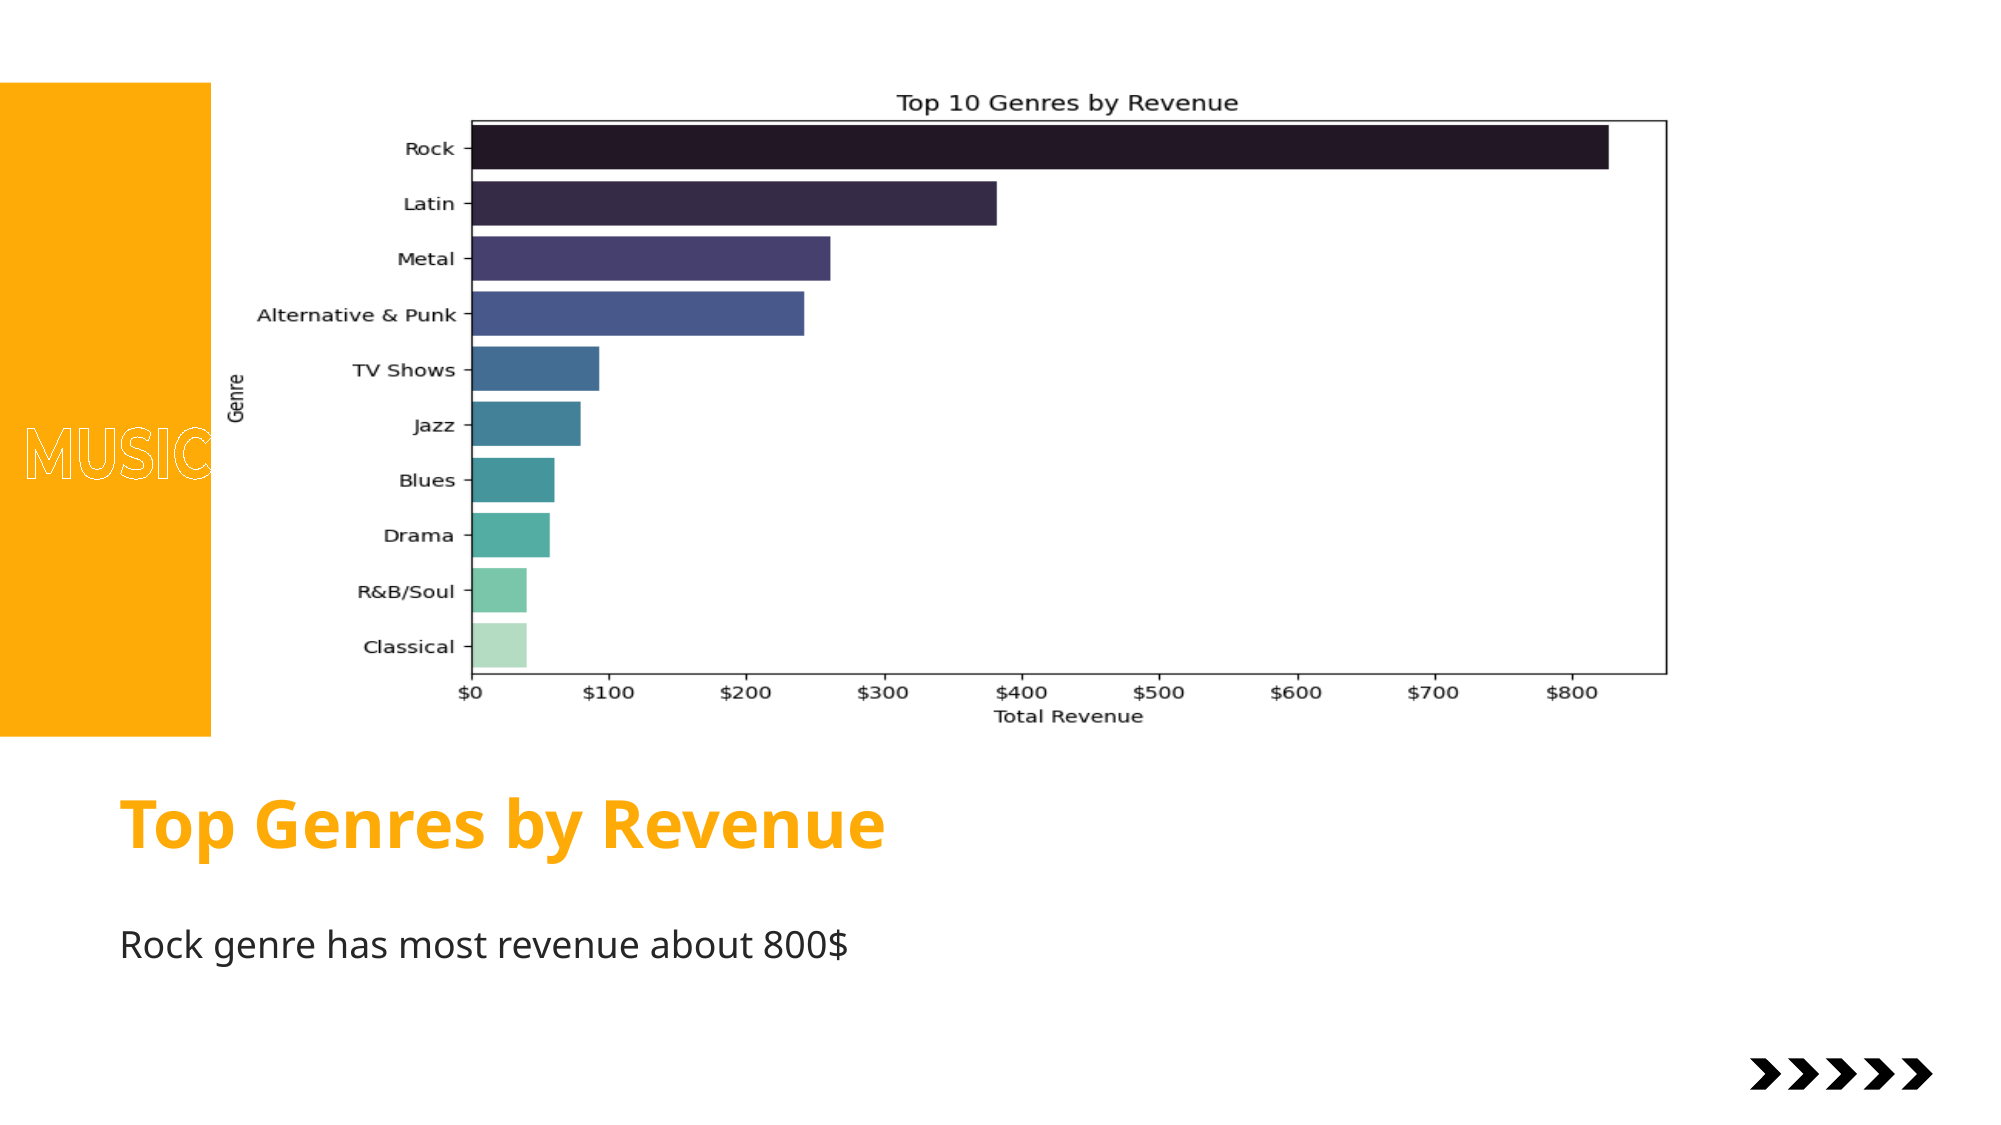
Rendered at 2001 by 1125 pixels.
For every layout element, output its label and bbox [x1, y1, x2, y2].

text_box [0, 82, 213, 738]
text_box [27, 427, 211, 480]
text_box [104, 774, 1810, 967]
picture [211, 82, 1680, 737]
